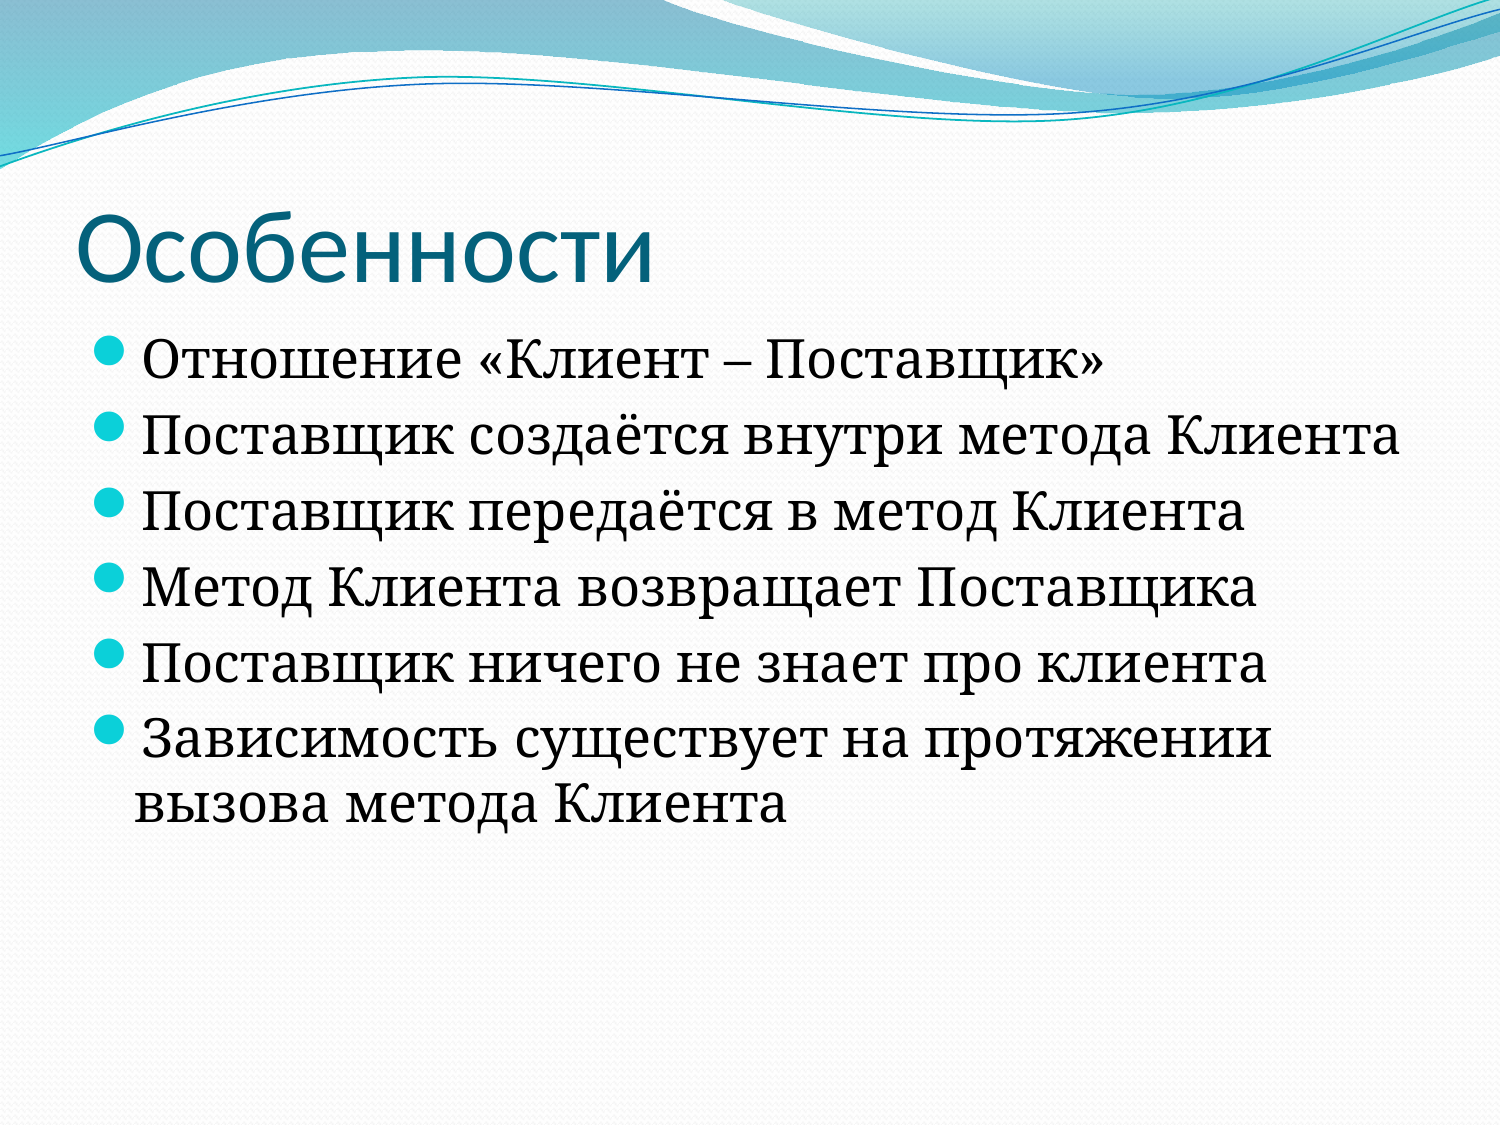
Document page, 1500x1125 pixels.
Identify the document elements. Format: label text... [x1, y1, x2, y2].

list Отношение «Клиент – Поставщик» Поставщик создаётся внутри метода Клиента Поставщик передаётся в метод Клиента Метод Клиента возвращает Поставщика Поставщик ничего не знает про клиента Зависимость существует на протяжении вызова метода Клиента [75, 317, 1425, 1038]
title Особенности [75, 115, 1425, 303]
